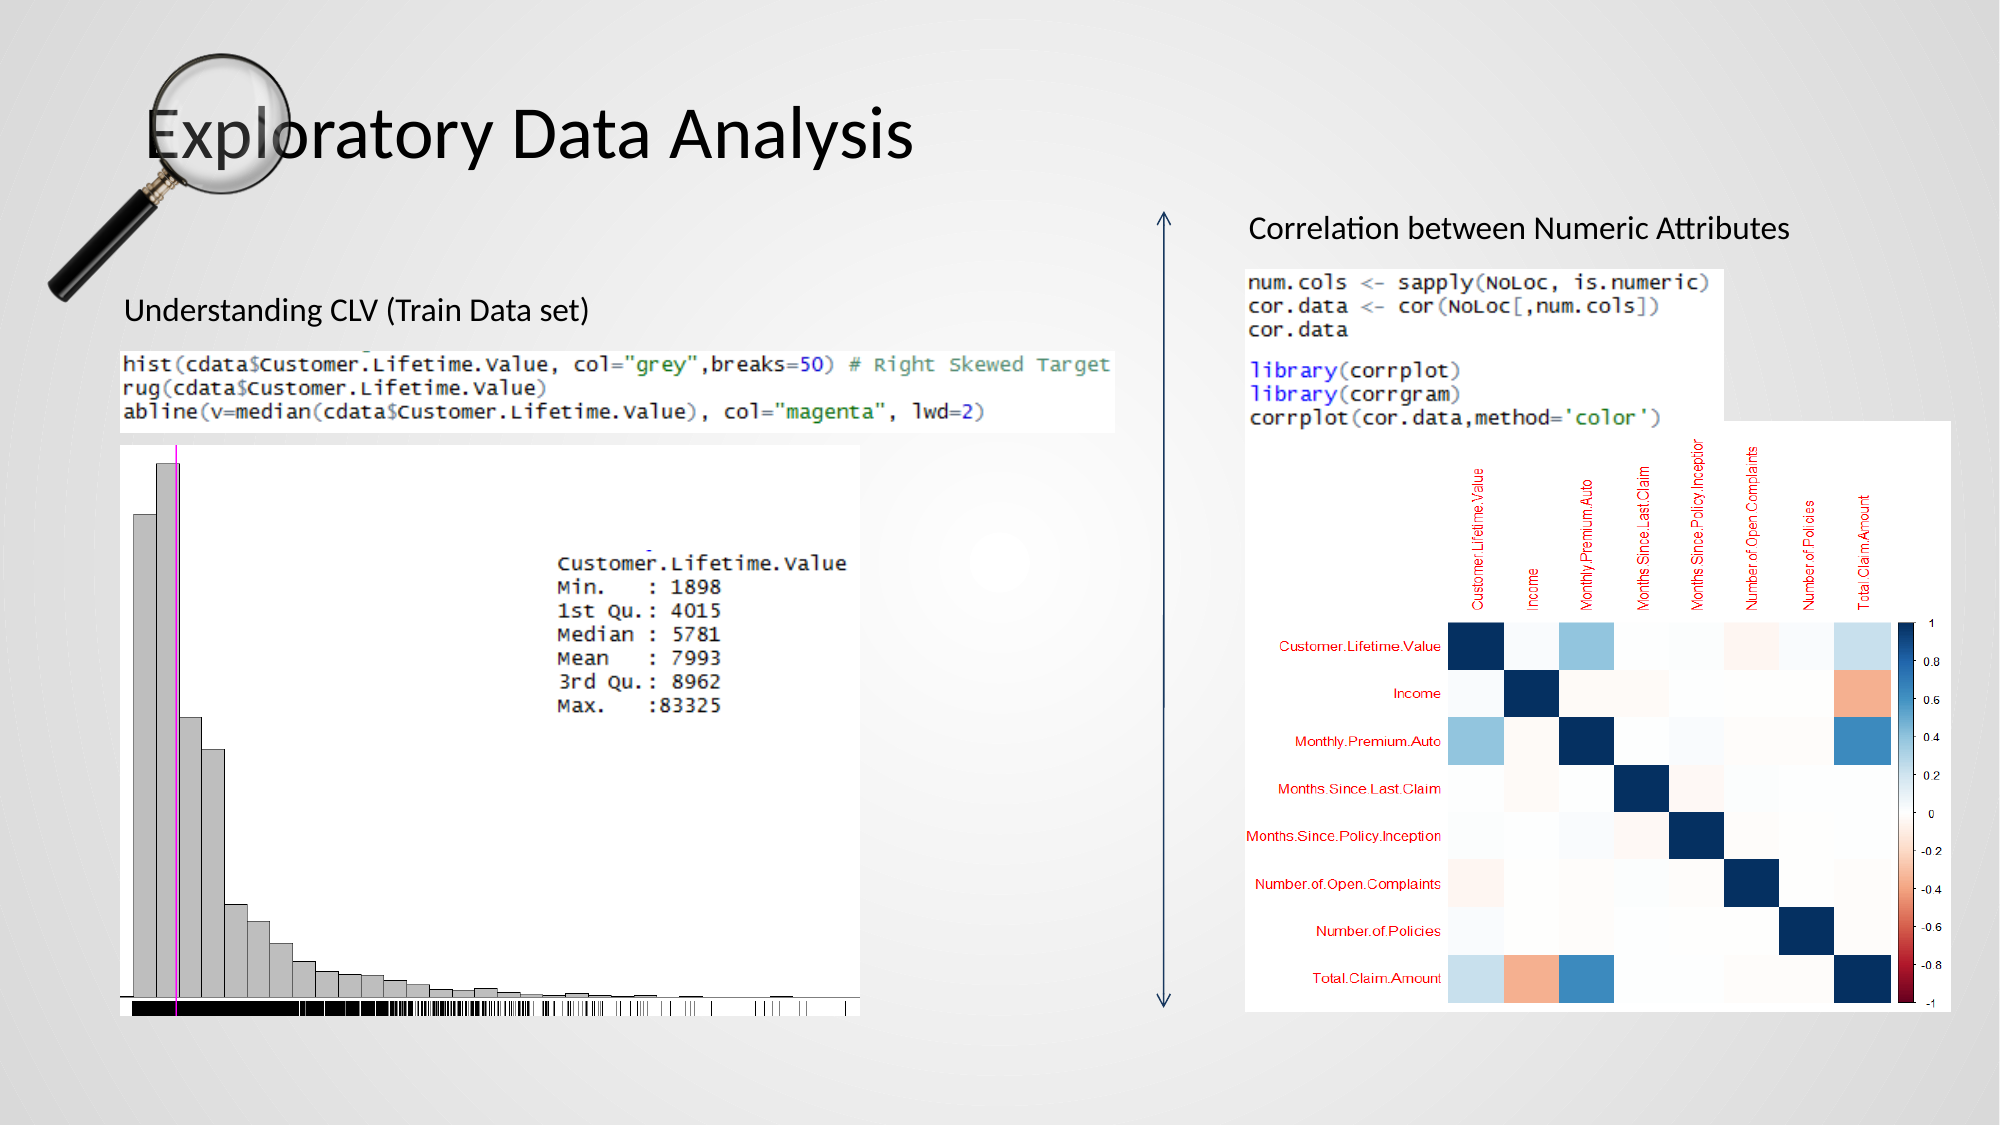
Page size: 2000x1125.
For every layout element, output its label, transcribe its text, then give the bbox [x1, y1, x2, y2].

text_box Understanding CLV (Train Data set) [109, 281, 801, 336]
text_box Correlation between Numeric Attributes [1234, 199, 1926, 254]
picture [120, 445, 860, 1016]
picture [38, 46, 302, 310]
text_box Exploratory Data Analysis [306, 70, 1925, 187]
picture [120, 351, 1115, 433]
picture [1245, 269, 1951, 1012]
